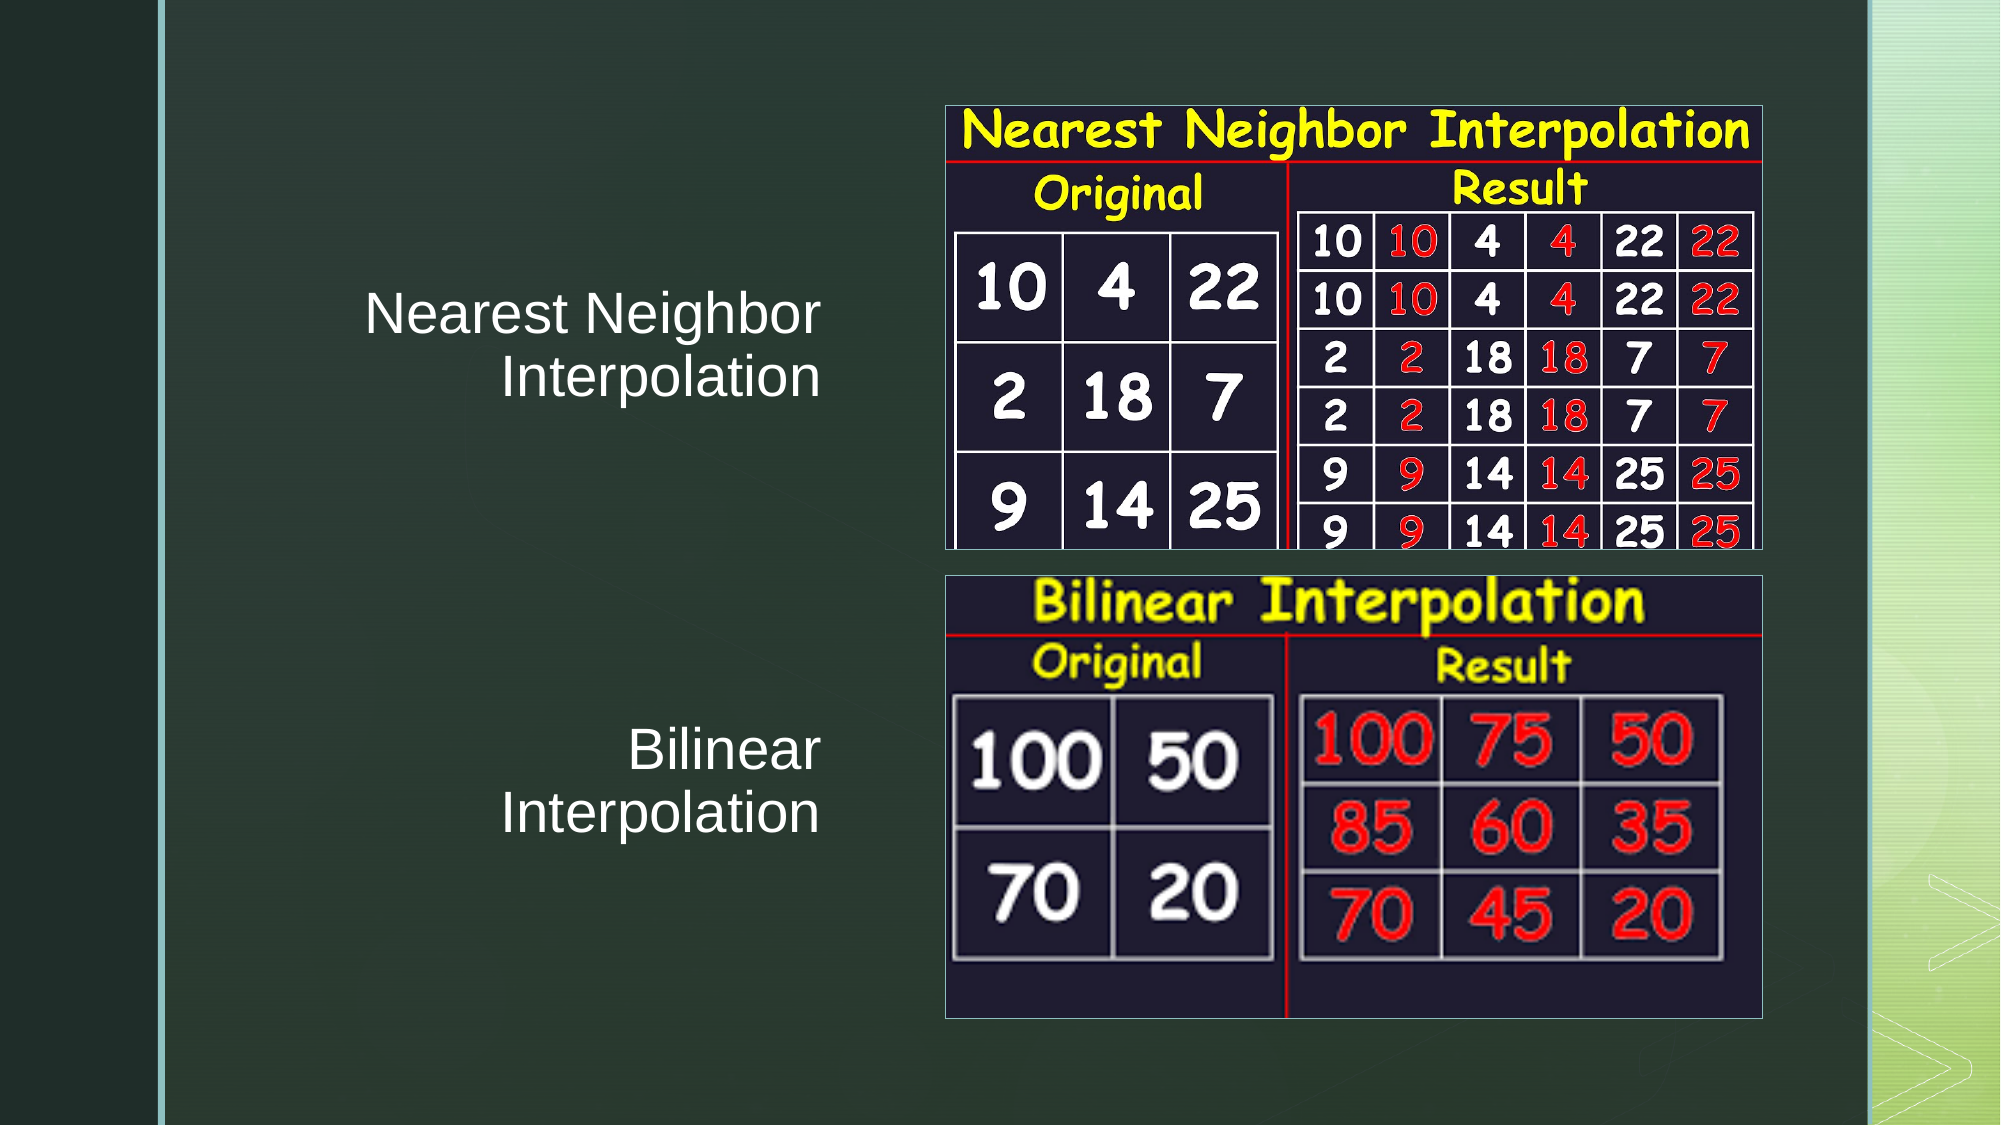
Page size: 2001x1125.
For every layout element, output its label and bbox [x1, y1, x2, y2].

picture [0, 0, 2001, 1125]
list [945, 105, 1763, 550]
